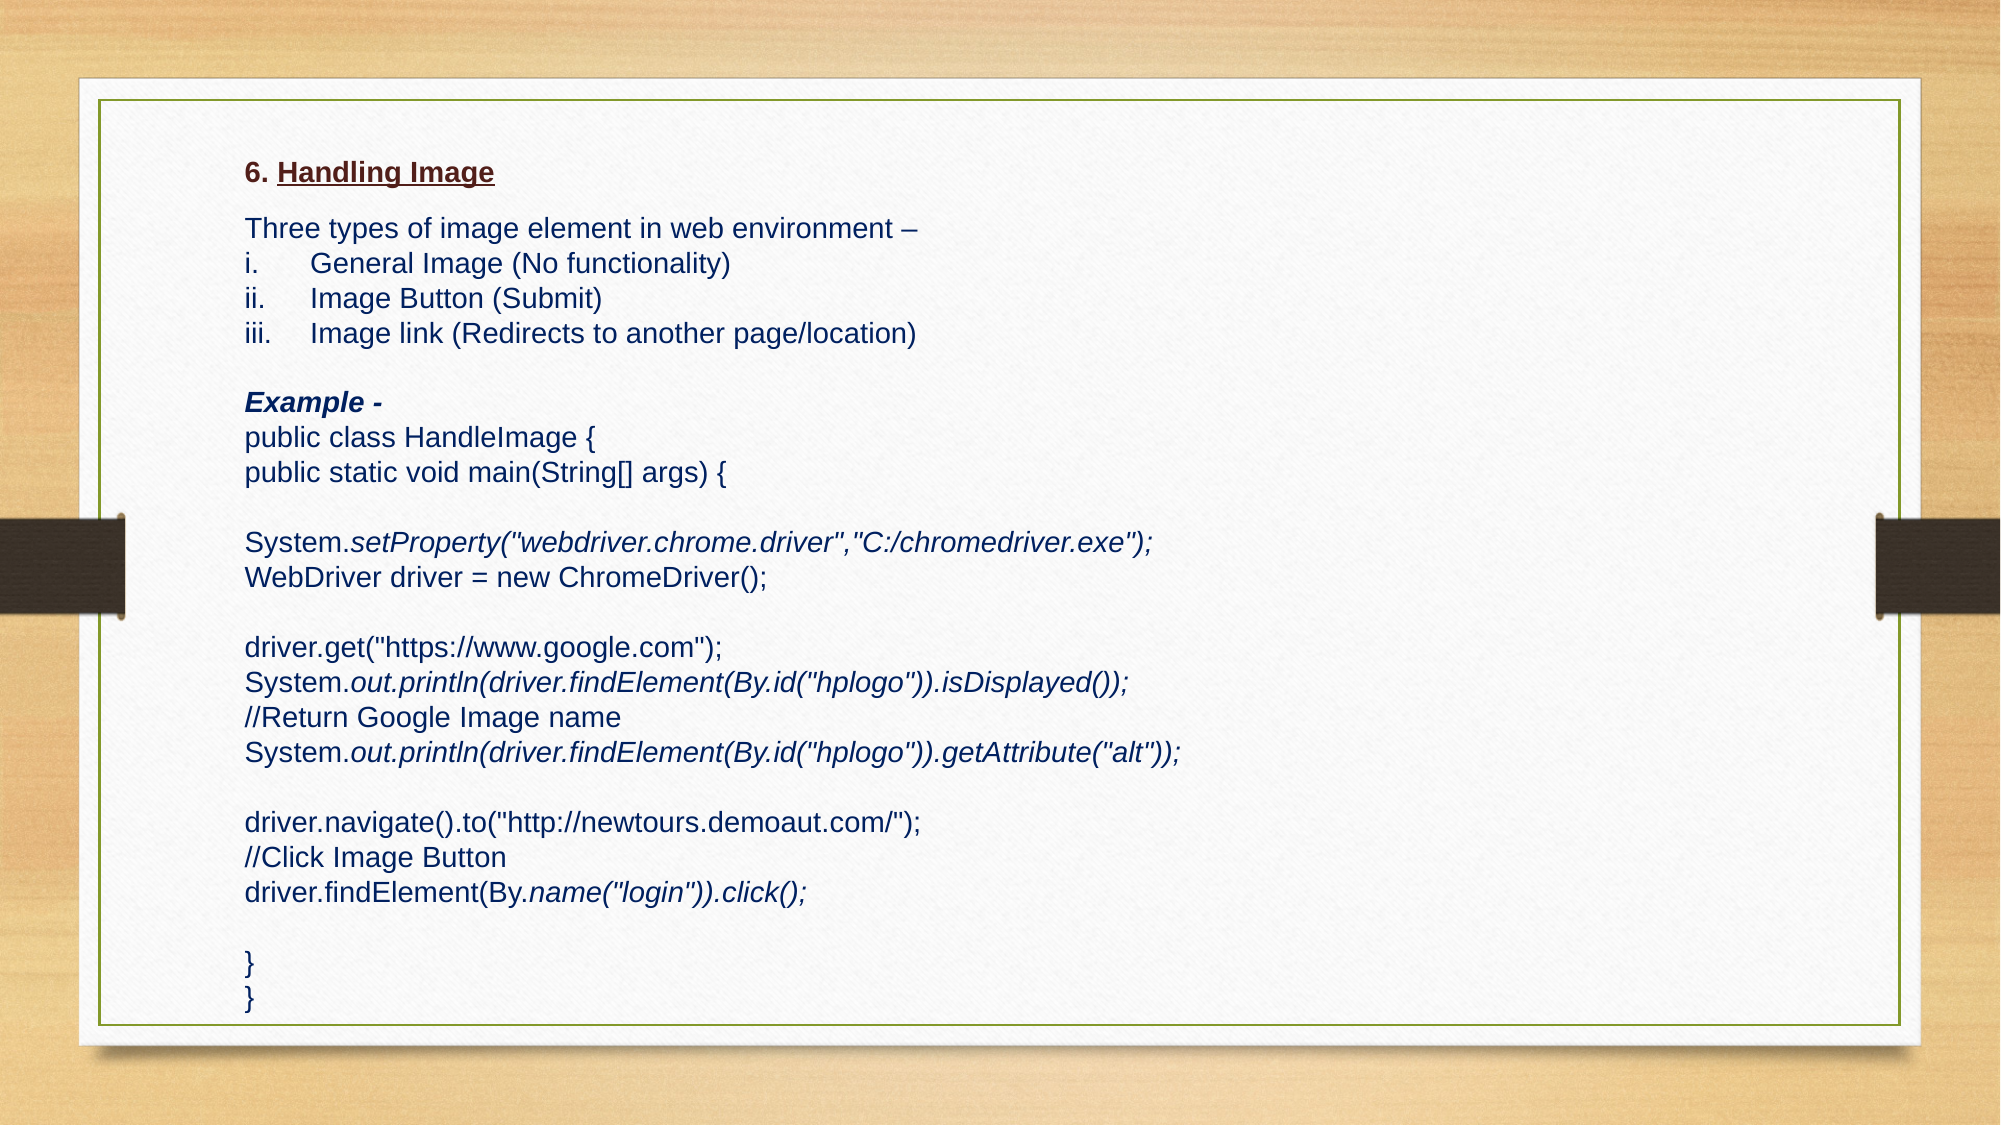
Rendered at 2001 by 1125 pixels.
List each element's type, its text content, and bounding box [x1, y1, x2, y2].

picture [0, 0, 229, 1125]
text_box 6. Handling Image Three types of image element in web environment – General Image (No functionality) Image Button (Submit) Image link (Redirects to another page/location) Example - public class HandleImage { public static void main(String[] args) { System.setProperty("webdriver.chrome.driver","C:/chromedriver.exe"); WebDriver driver = new ChromeDriver(); driver.get("https://www.google.com"); System.out.println(driver.findElement(By.id("hplogo")).isDisplayed()); //Return Google Image name System.out.println(driver.findElement(By.id("hplogo")).getAttribute("alt")); driver.navigate().to("http://newtours.demoaut.com/"); //Click Image Button driver.findElement(By.name("login")).click(); } } [229, 0, 1718, 1125]
picture [1718, 0, 2001, 1125]
